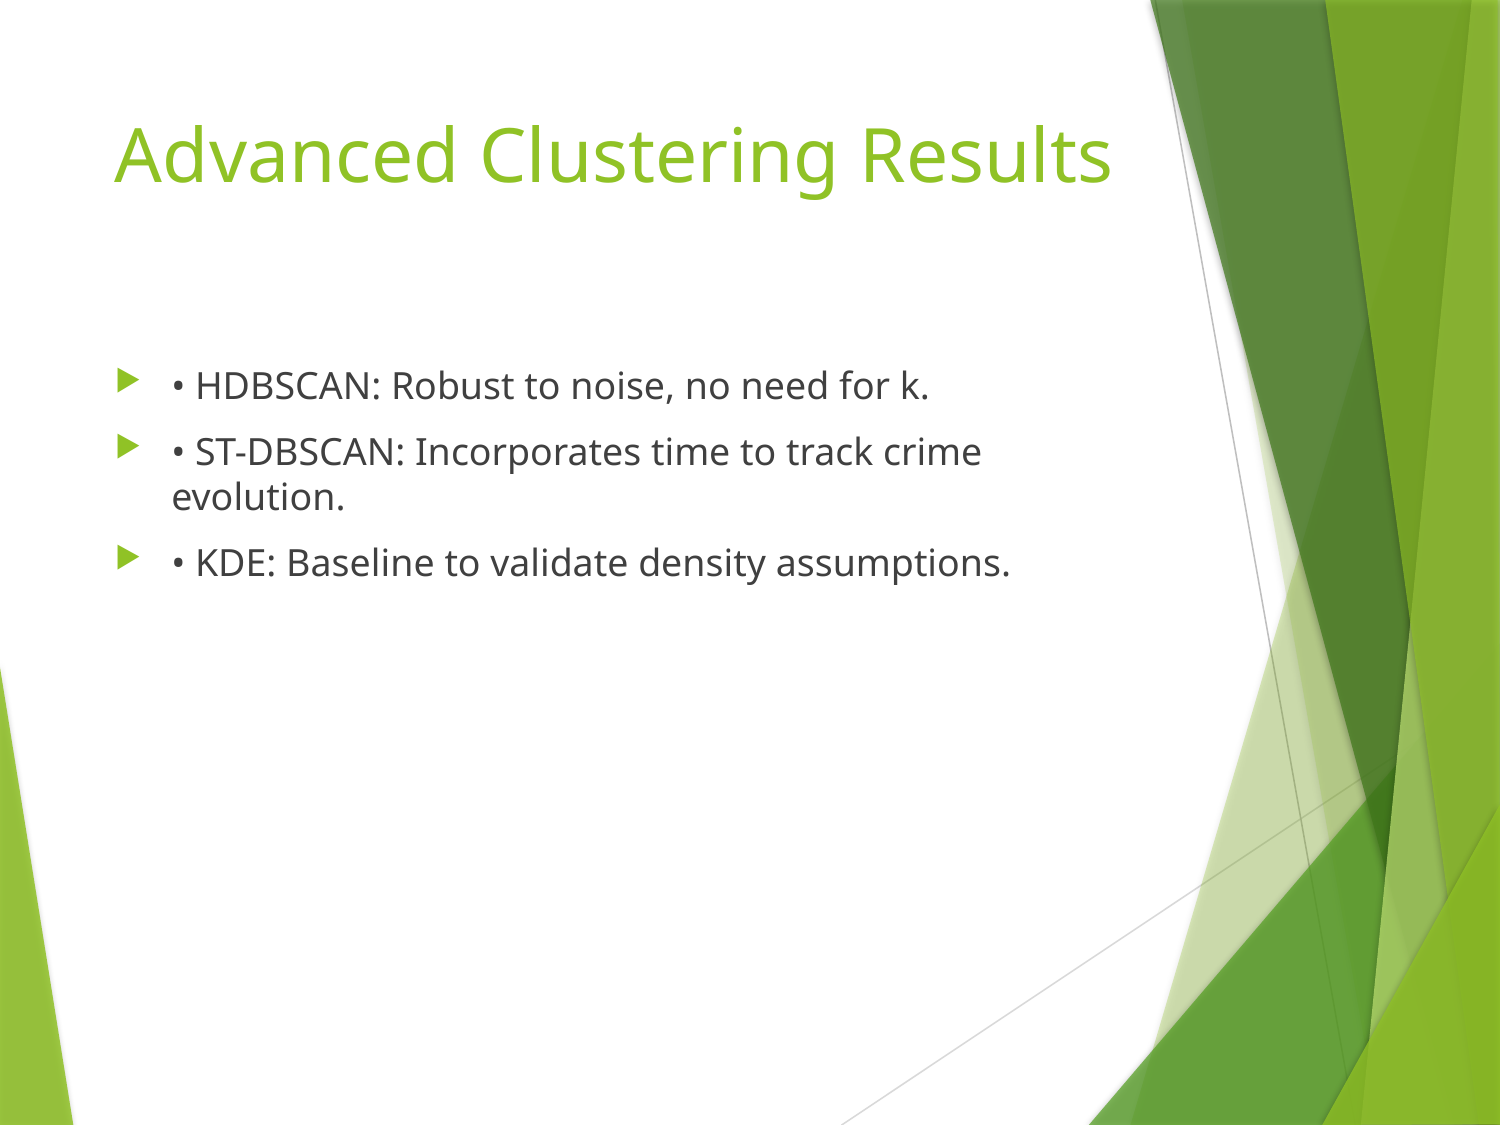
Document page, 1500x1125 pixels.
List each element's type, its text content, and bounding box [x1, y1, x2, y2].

list • HDBSCAN: Robust to noise, no need for k. • ST-DBSCAN: Incorporates time to track crime evolution. • KDE: Baseline to validate density assumptions. [99, 354, 1142, 992]
title Advanced Clustering Results [99, 99, 1142, 317]
